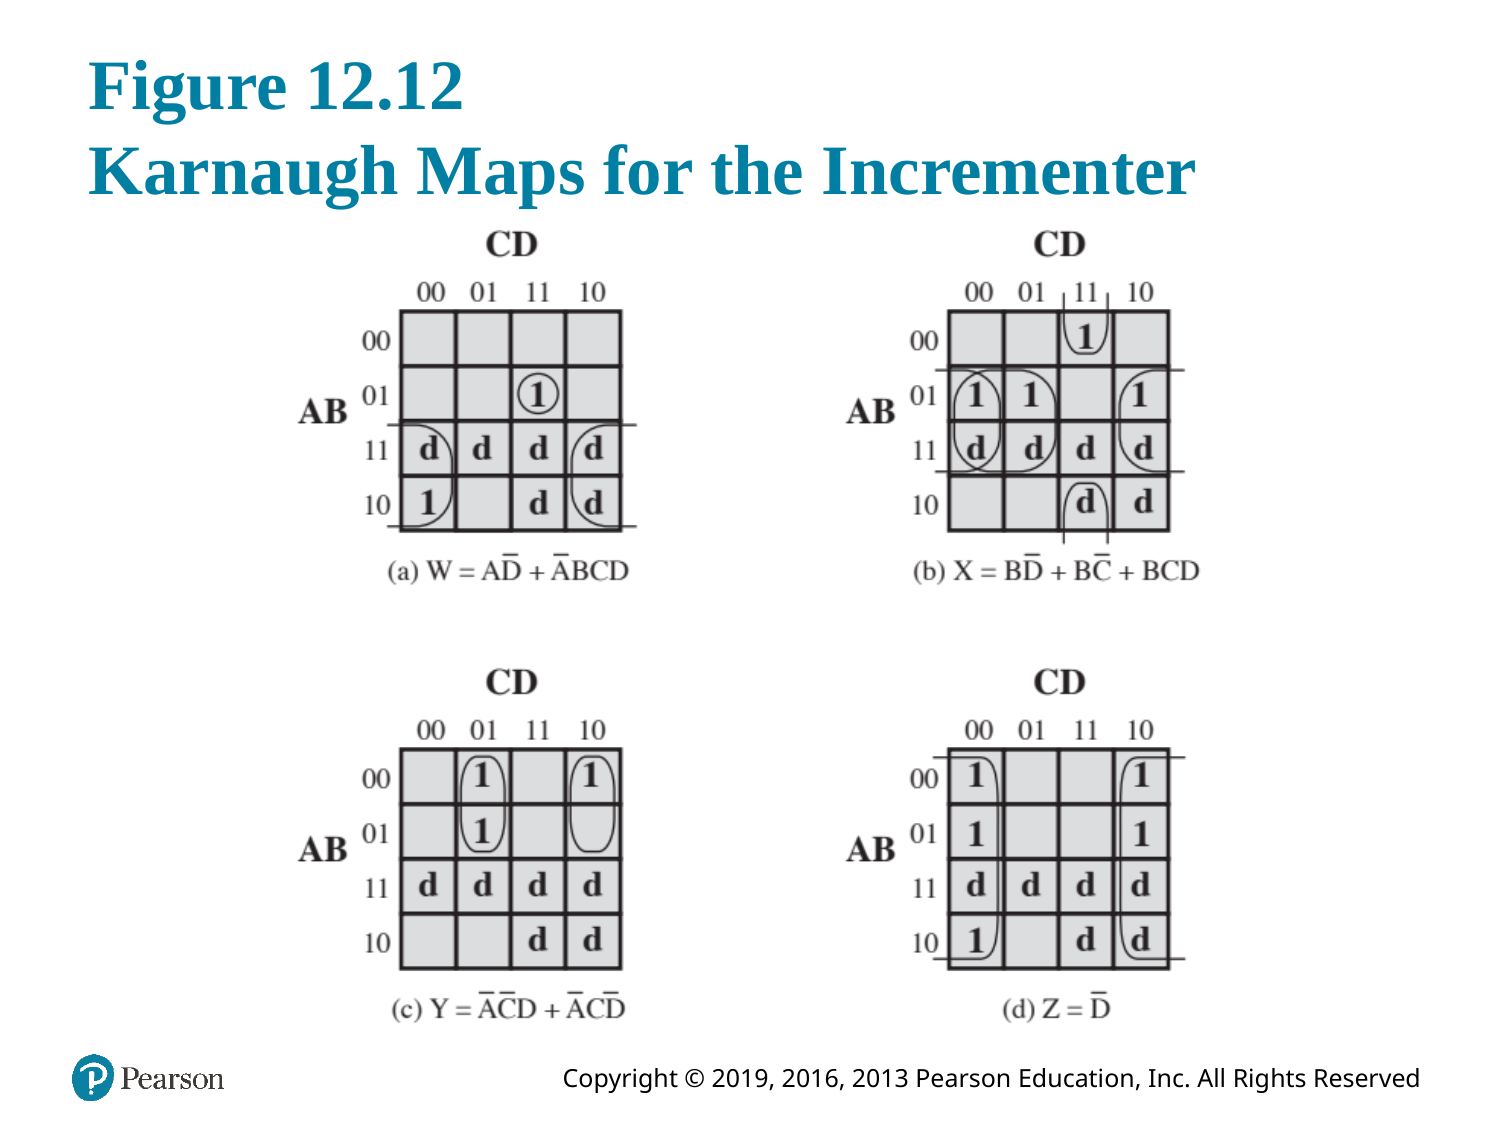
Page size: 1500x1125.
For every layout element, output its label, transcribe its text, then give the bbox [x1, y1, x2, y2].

picture [72, 1088, 82, 1101]
picture [293, 221, 1207, 1035]
title Figure 12.12 Karnaugh Maps for the Incrementer [73, 39, 1424, 224]
picture [99, 1054, 224, 1101]
picture [72, 1054, 88, 1070]
picture [81, 1063, 106, 1088]
